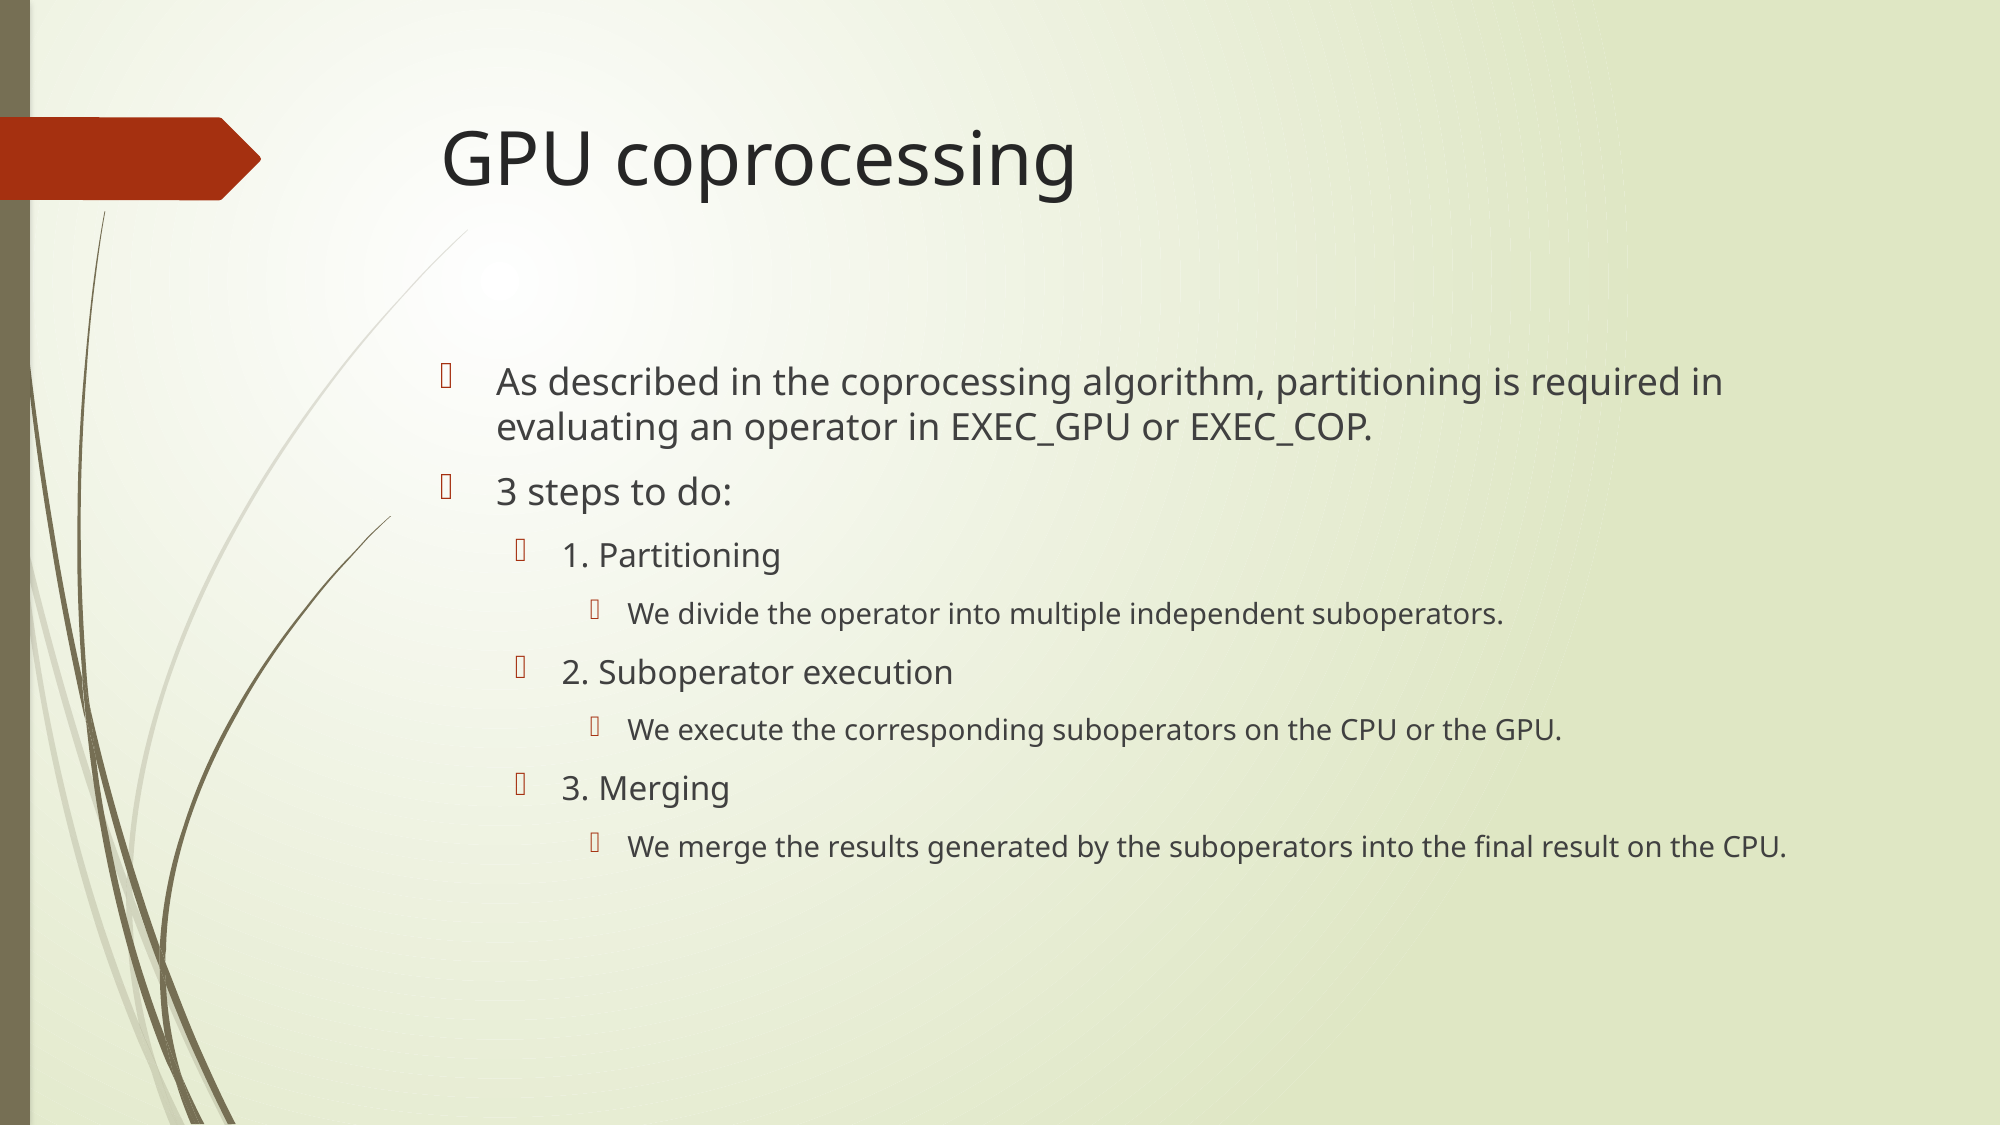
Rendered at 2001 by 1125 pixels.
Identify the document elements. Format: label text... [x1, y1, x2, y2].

title GPU coprocessing [425, 102, 1888, 313]
list As described in the coprocessing algorithm, partitioning is required in evaluating an operator in EXEC_GPU or EXEC_COP. 3 steps to do: 1. Partitioning We divide the operator into multiple independent suboperators. 2. Suboperator execution We execute the corresponding suboperators on the CPU or the GPU. 3. Merging We merge the results generated by the suboperators into the final result on the CPU. [424, 350, 1888, 1125]
